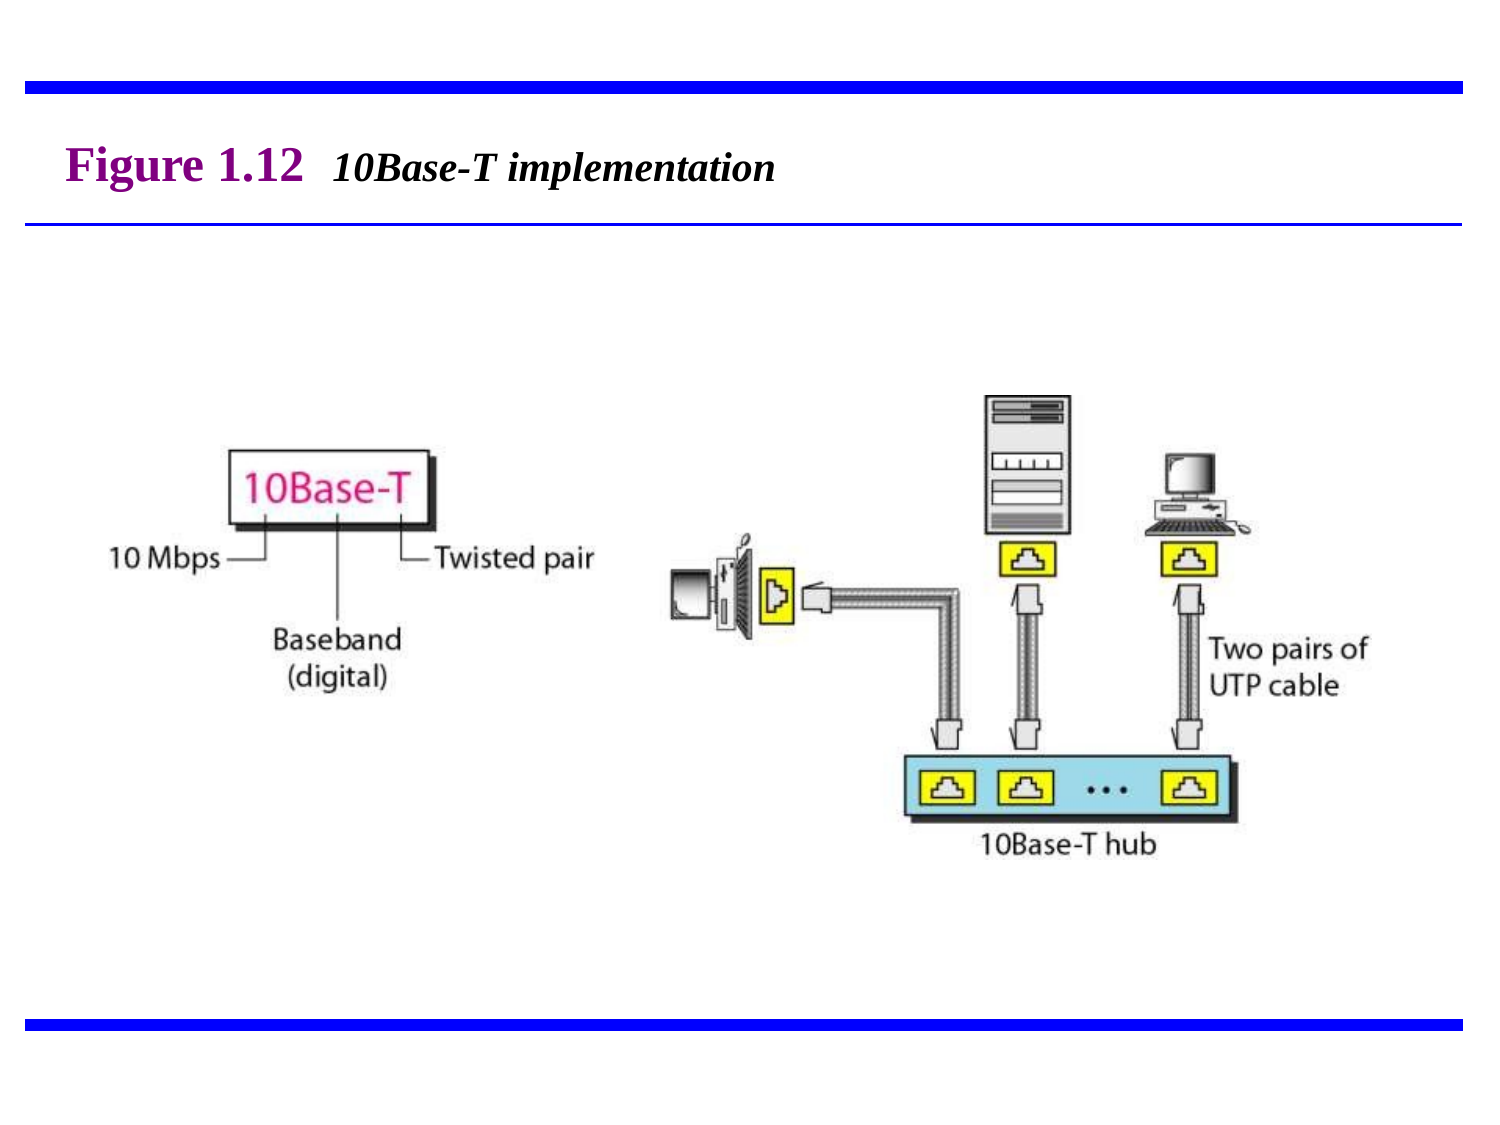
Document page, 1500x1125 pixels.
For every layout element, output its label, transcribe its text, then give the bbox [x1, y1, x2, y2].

title Figure 1.12 10Base-T implementation [62, 129, 777, 319]
picture [107, 395, 1373, 860]
